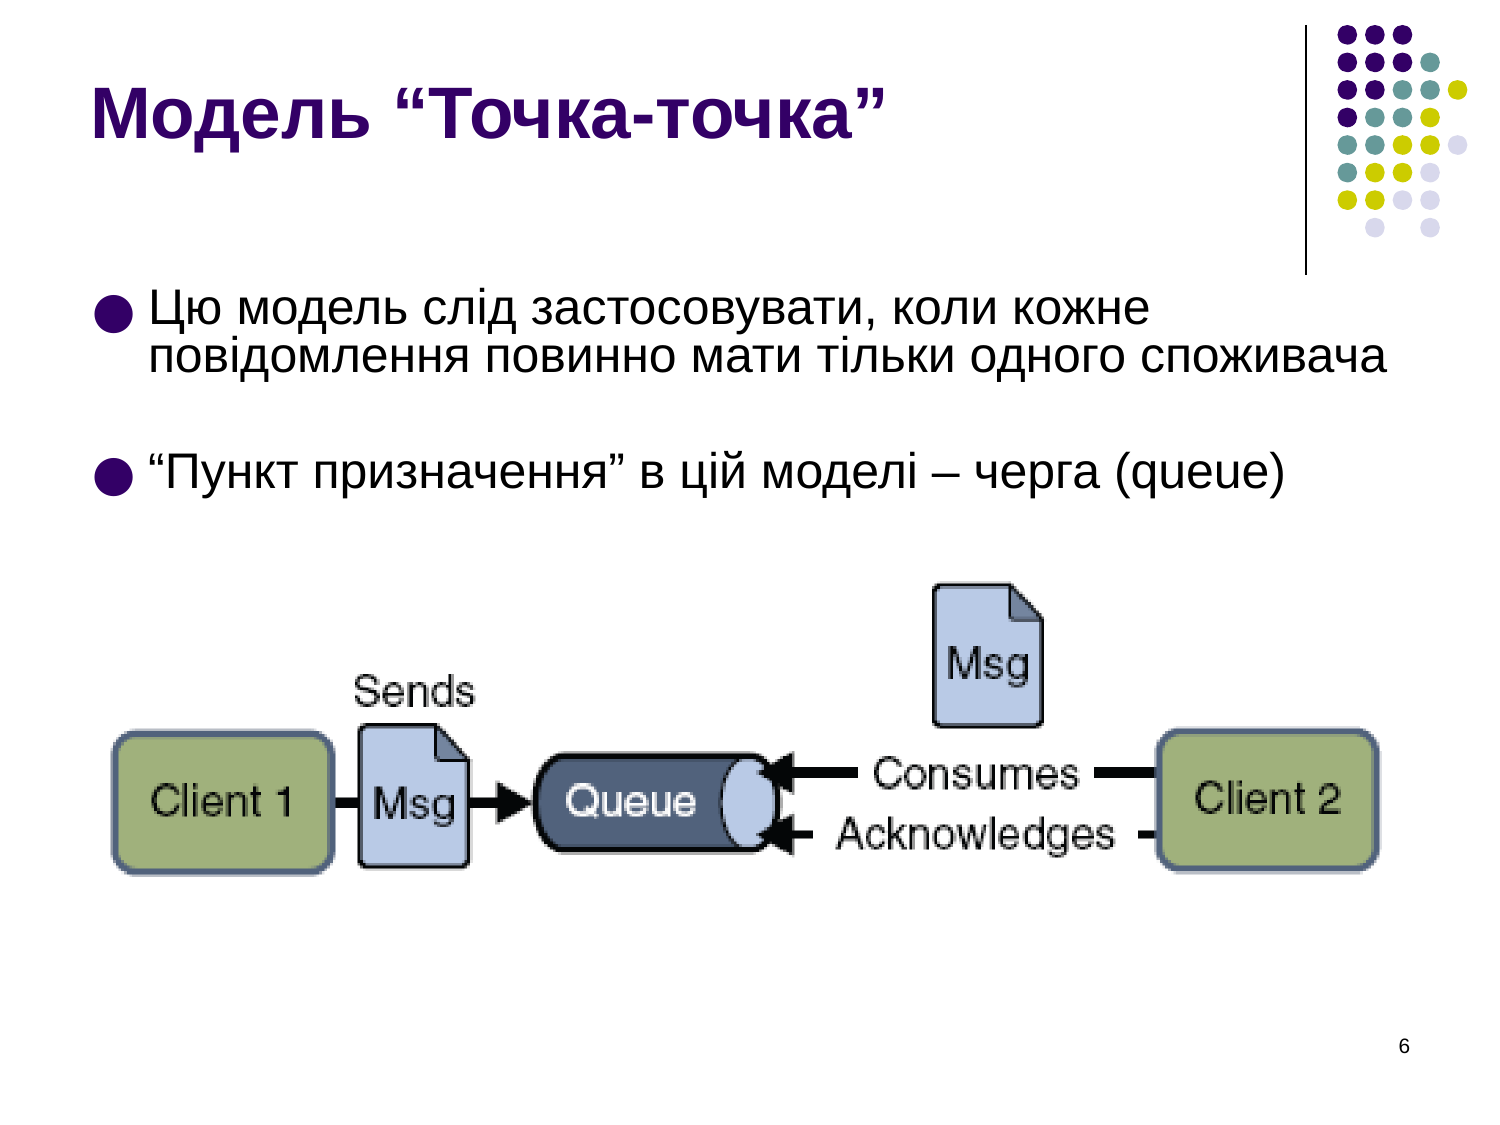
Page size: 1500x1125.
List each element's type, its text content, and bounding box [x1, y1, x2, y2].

title Модель “Точка-точка” [75, 20, 1313, 161]
picture [88, 550, 1412, 893]
list Цю модель слід застосовувати, коли кожне повідомлення повинно мати тільки одного споживача “Пункт призначення” в цій моделі – черга (queue) [76, 278, 1427, 528]
text_box ‹#› [1074, 1024, 1425, 1100]
